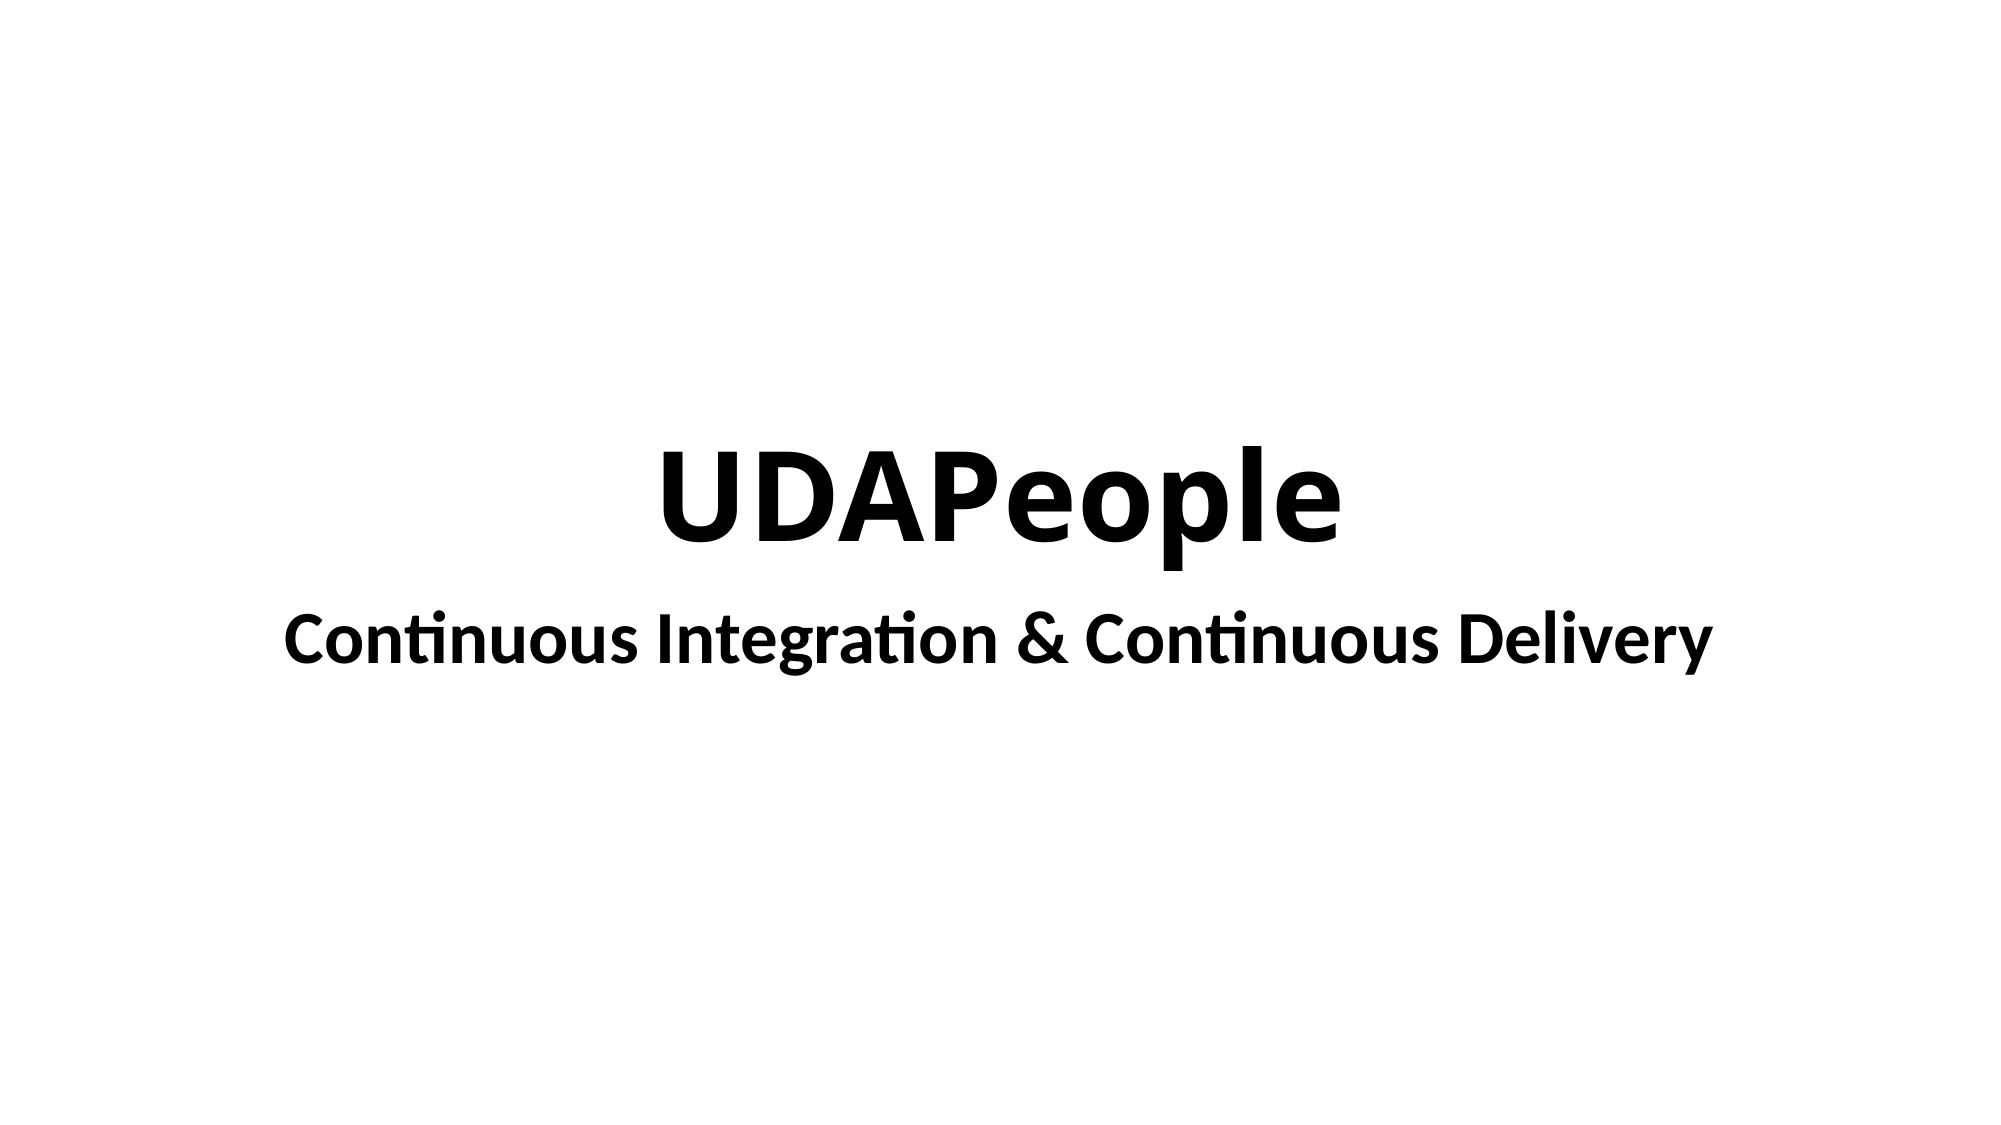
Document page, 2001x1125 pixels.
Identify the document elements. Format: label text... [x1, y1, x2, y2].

subtitle Continuous Integration & Continuous Delivery [249, 590, 1750, 863]
title UDAPeople [249, 184, 1750, 576]
